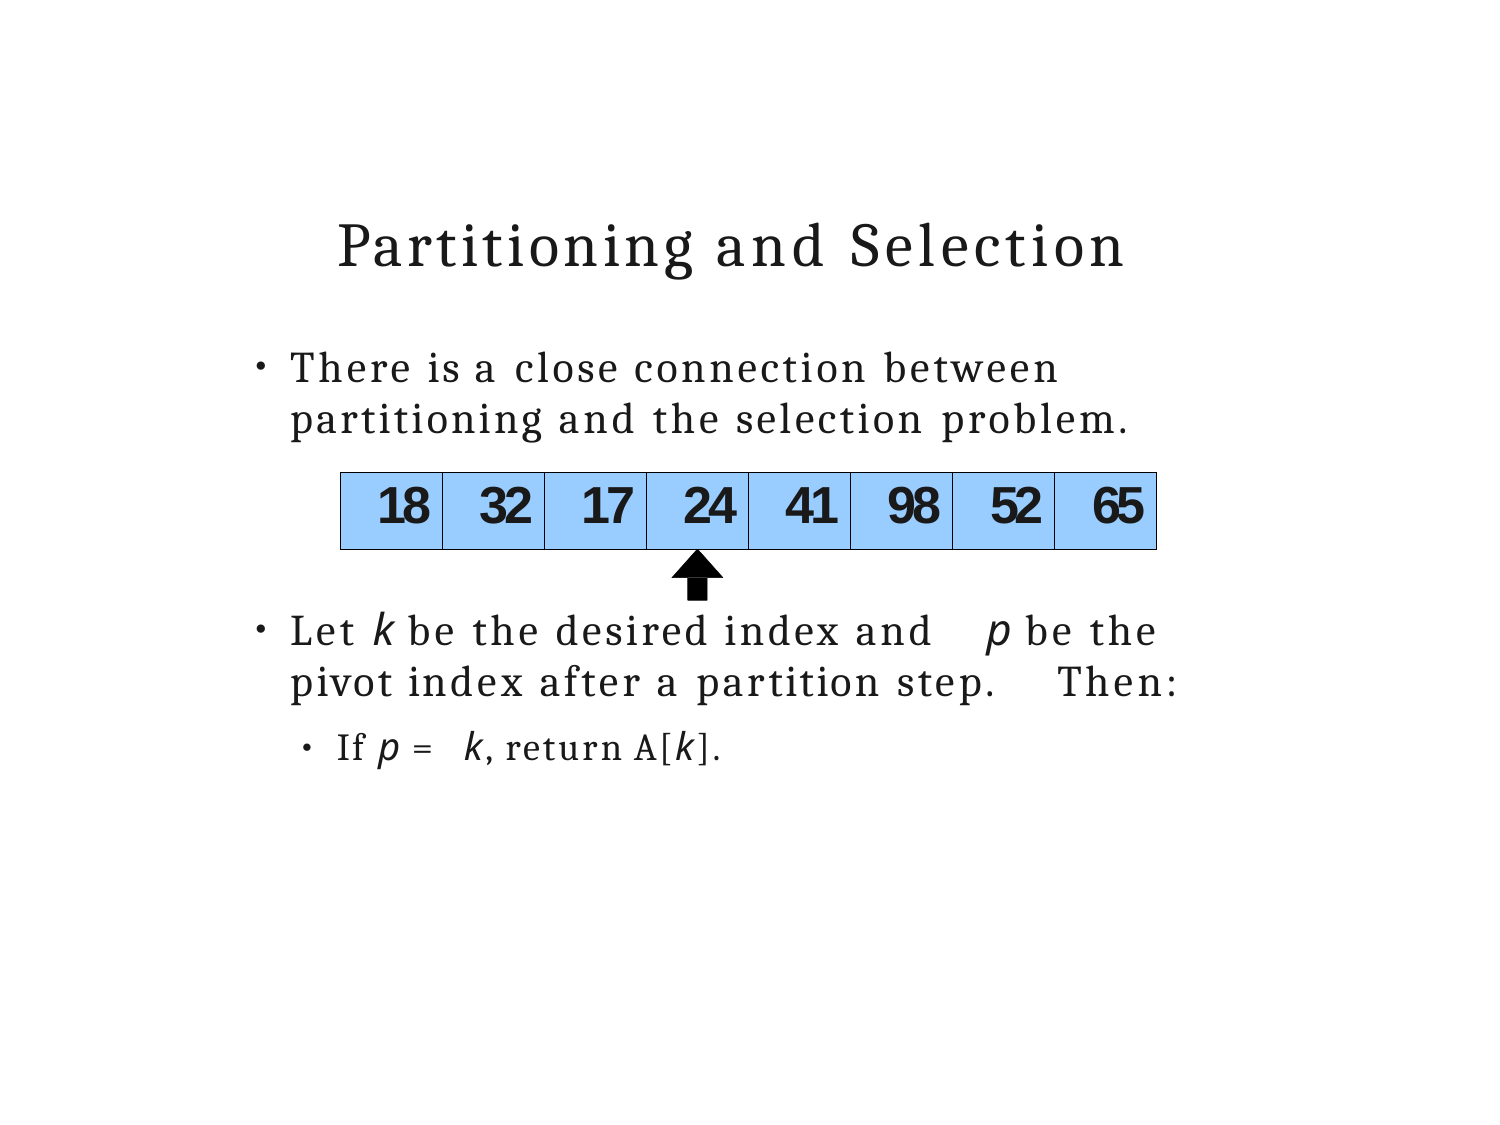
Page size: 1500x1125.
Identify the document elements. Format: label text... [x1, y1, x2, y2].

table_header 32 [443, 473, 544, 549]
text_box ● [253, 613, 272, 639]
text_box [671, 550, 723, 601]
text_box Let k be the desired index and p be the pivot index after a partition step. Then: [288, 598, 1185, 706]
table_header 65 [1055, 473, 1156, 549]
title Partitioning and Selection [335, 202, 1164, 335]
text_box ● [300, 734, 317, 756]
table_header 17 [545, 473, 646, 549]
table_header 18 [341, 473, 442, 549]
text_box There is a close connection between partitioning and the selection problem. [288, 335, 1167, 443]
table_header 98 [851, 473, 952, 549]
table_header 52 [953, 473, 1054, 549]
text_box ● [253, 350, 272, 376]
table_header 41 [749, 473, 850, 549]
table_header 24 [647, 473, 748, 549]
text_box If p = k, return A[k]. [335, 720, 740, 769]
